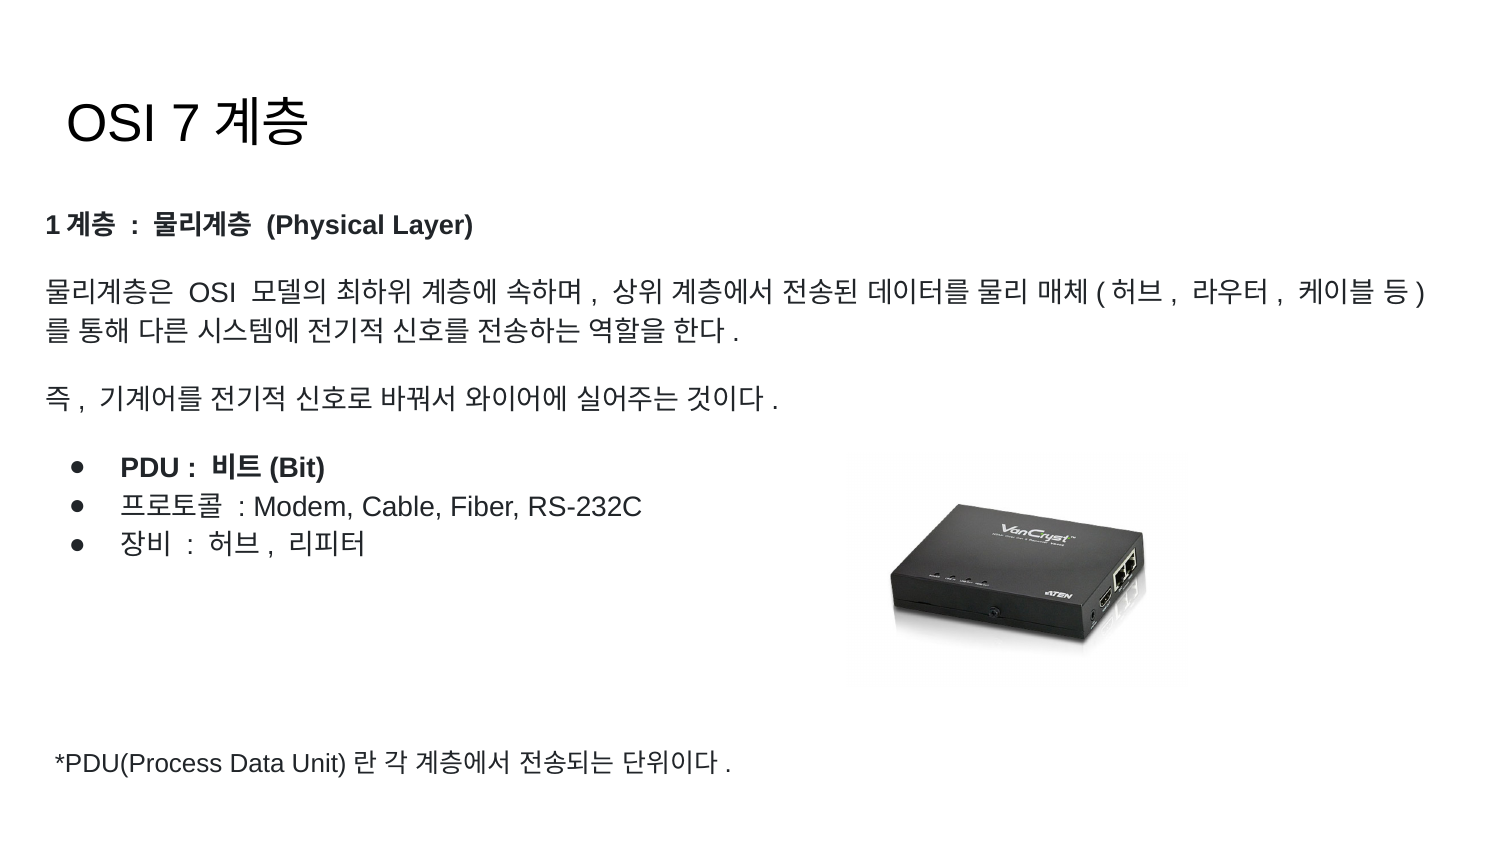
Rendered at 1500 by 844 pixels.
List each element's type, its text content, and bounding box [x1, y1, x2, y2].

text_box 1계층 : 물리계층 (Physical Layer) 물리계층은 OSI 모델의 최하위 계층에 속하며, 상위 계층에서 전송된 데이터를 물리 매체(허브, 라우터, 케이블 등)를 통해 다른 시스템에 전기적 신호를 전송하는 역할을 한다. 즉, 기계어를 전기적 신호로 바꿔서 와이어에 실어주는 것이다. PDU : 비트(Bit) 프로토콜 : Modem, Cable, Fiber, RS-232C 장비 : 허브, 리피터 [30, 176, 1470, 576]
title OSI 7계층 [51, 72, 1449, 167]
text_box *PDU(Process Data Unit)란 각 계층에서 전송되는 단위이다. [40, 731, 942, 793]
picture [846, 452, 1188, 688]
